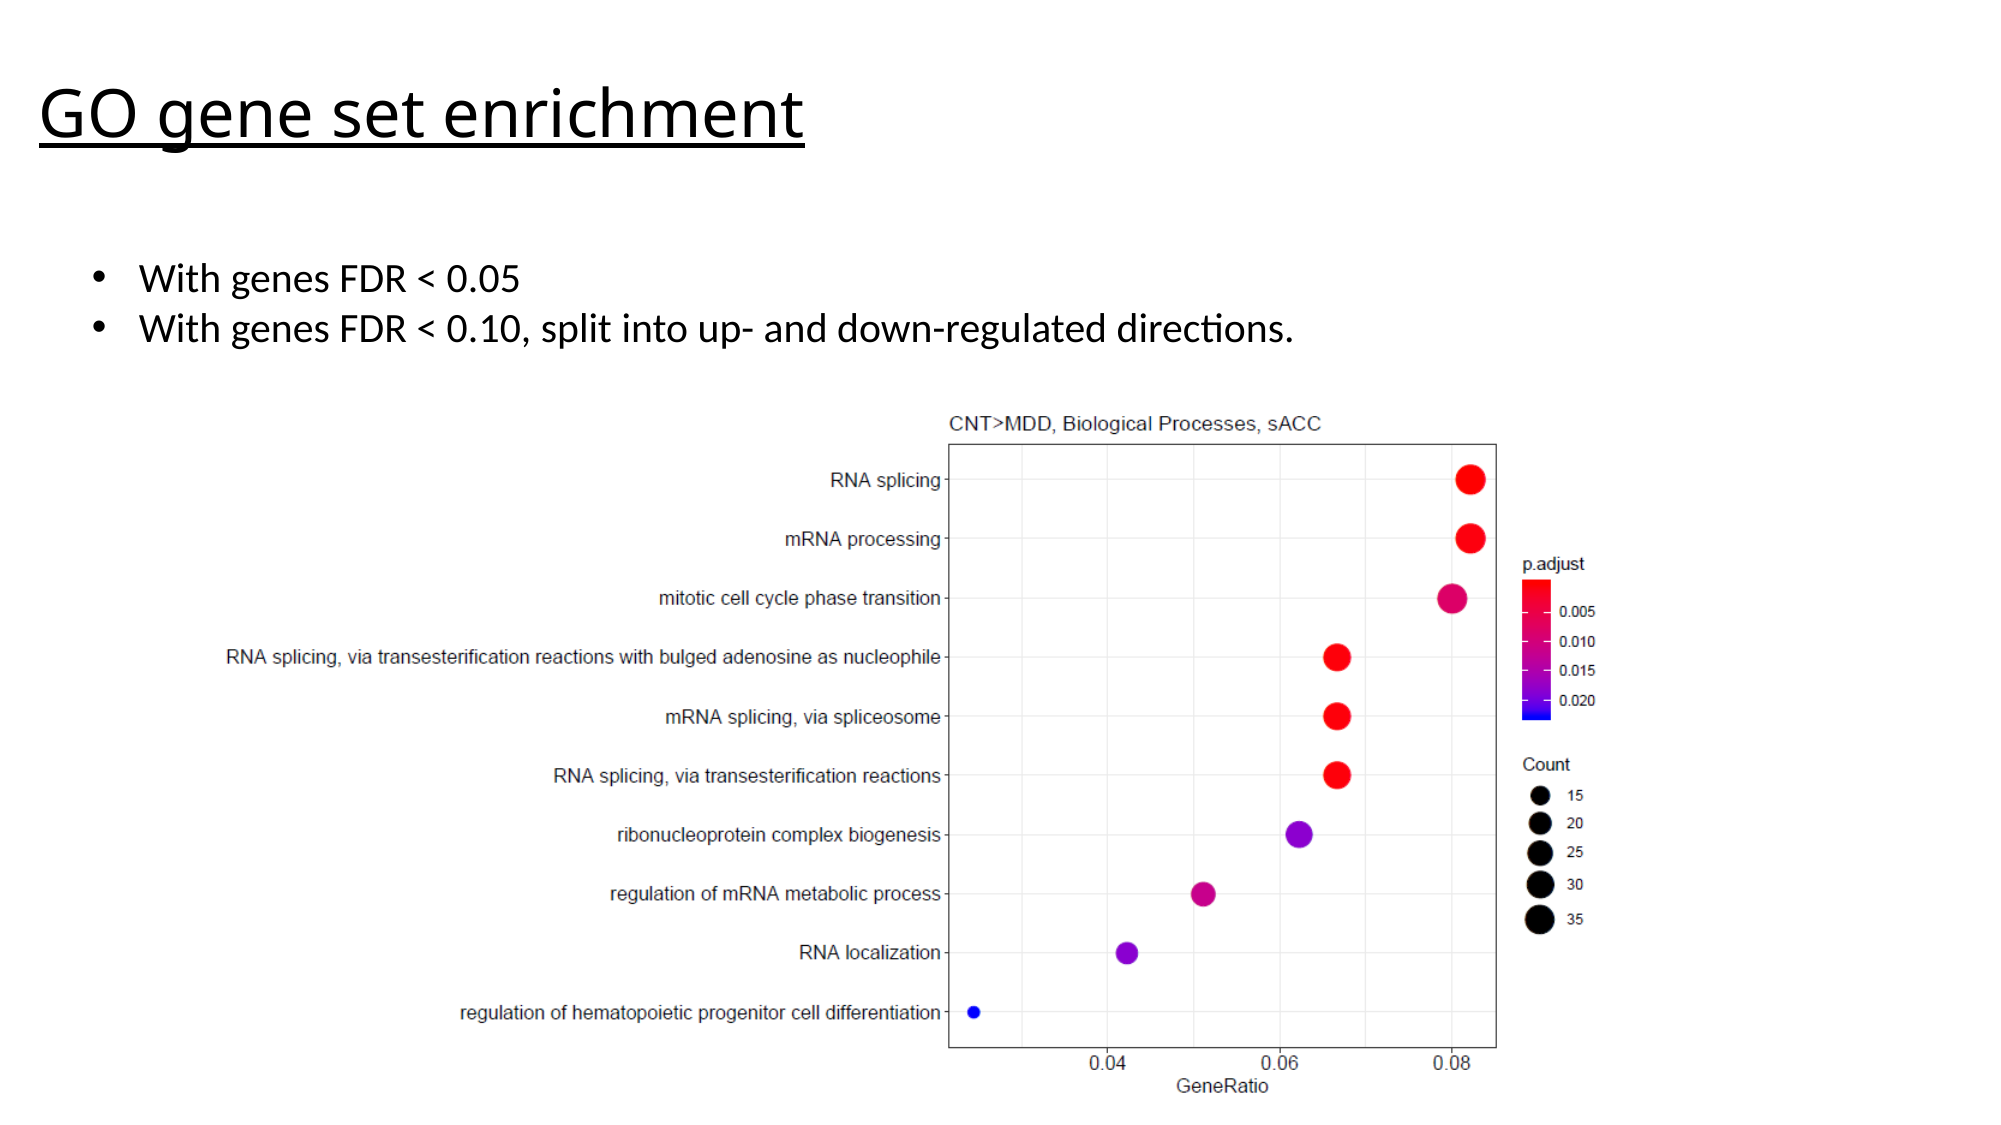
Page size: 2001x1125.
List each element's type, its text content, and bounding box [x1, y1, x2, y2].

text_box With genes FDR < 0.05 With genes FDR < 0.10, split into up- and down-regulated directions. [77, 243, 1791, 409]
text_box GO gene set enrichment [24, 63, 821, 159]
picture [222, 409, 1605, 1100]
